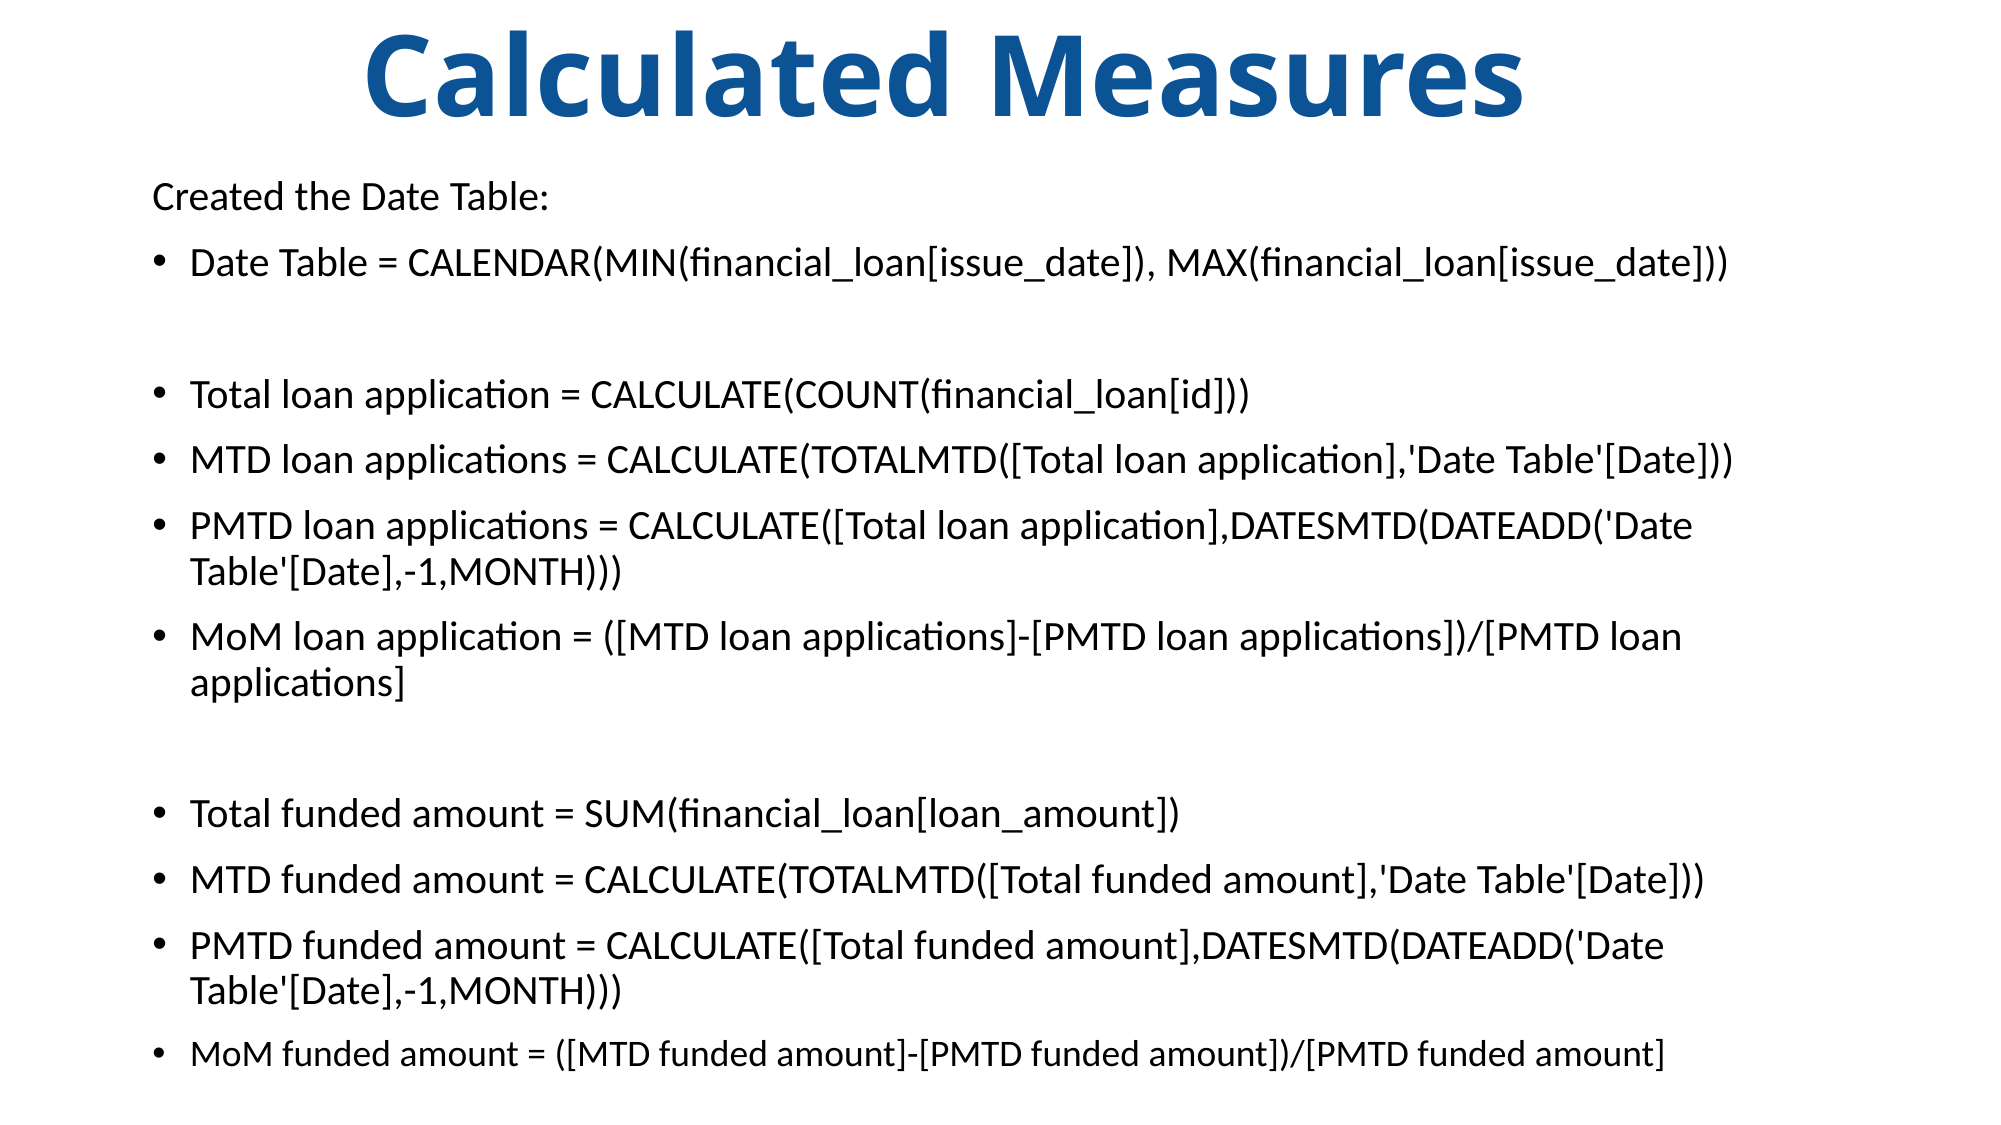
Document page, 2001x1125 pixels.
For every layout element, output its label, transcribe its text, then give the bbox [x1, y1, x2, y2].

list Created the Date Table: Date Table = CALENDAR(MIN(financial_loan[issue_date]), MAX(financial_loan[issue_date])) Total loan application = CALCULATE(COUNT(financial_loan[id])) MTD loan applications = CALCULATE(TOTALMTD([Total loan application],'Date Table'[Date])) PMTD loan applications = CALCULATE([Total loan application],DATESMTD(DATEADD('Date Table'[Date],-1,MONTH))) MoM loan application = ([MTD loan applications]-[PMTD loan applications])/[PMTD loan applications] Total funded amount = SUM(financial_loan[loan_amount]) MTD funded amount = CALCULATE(TOTALMTD([Total funded amount],'Date Table'[Date])) PMTD funded amount = CALCULATE([Total funded amount],DATESMTD(DATEADD('Date Table'[Date],-1,MONTH))) MoM funded amount = ([MTD funded amount]-[PMTD funded amount])/[PMTD funded amount] [137, 166, 1863, 1103]
title Calculated Measures [137, 21, 1752, 140]
